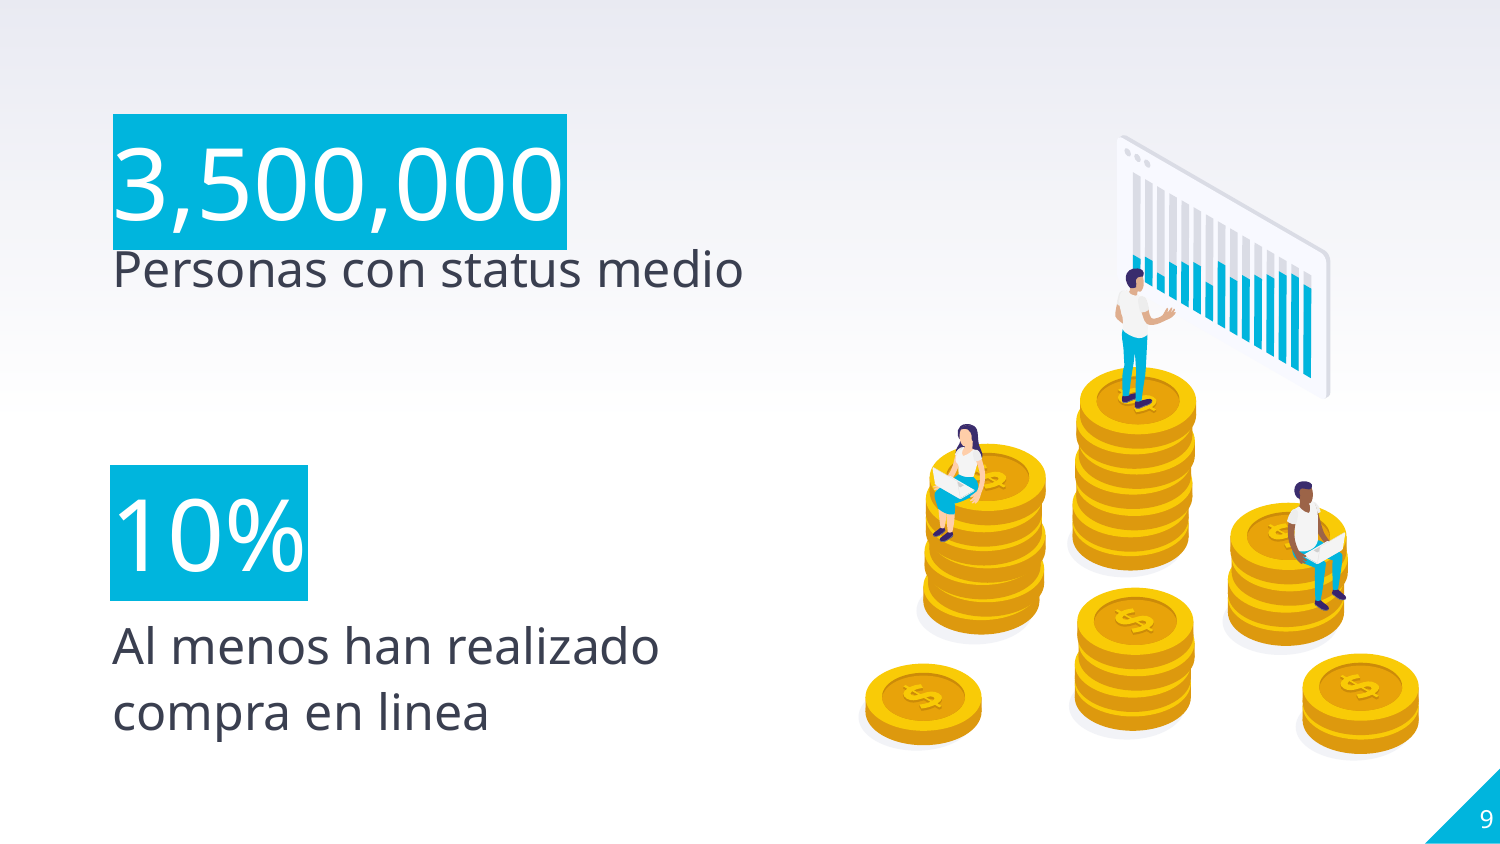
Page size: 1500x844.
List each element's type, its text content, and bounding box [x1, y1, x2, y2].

subtitle Personas con status medio [112, 231, 777, 308]
title 3,500,000 [112, 143, 777, 231]
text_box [858, 134, 1419, 761]
slide_number 9 [1418, 760, 1494, 838]
subtitle Al menos han realizado compra en linea [112, 608, 777, 685]
title 10% [109, 495, 774, 642]
